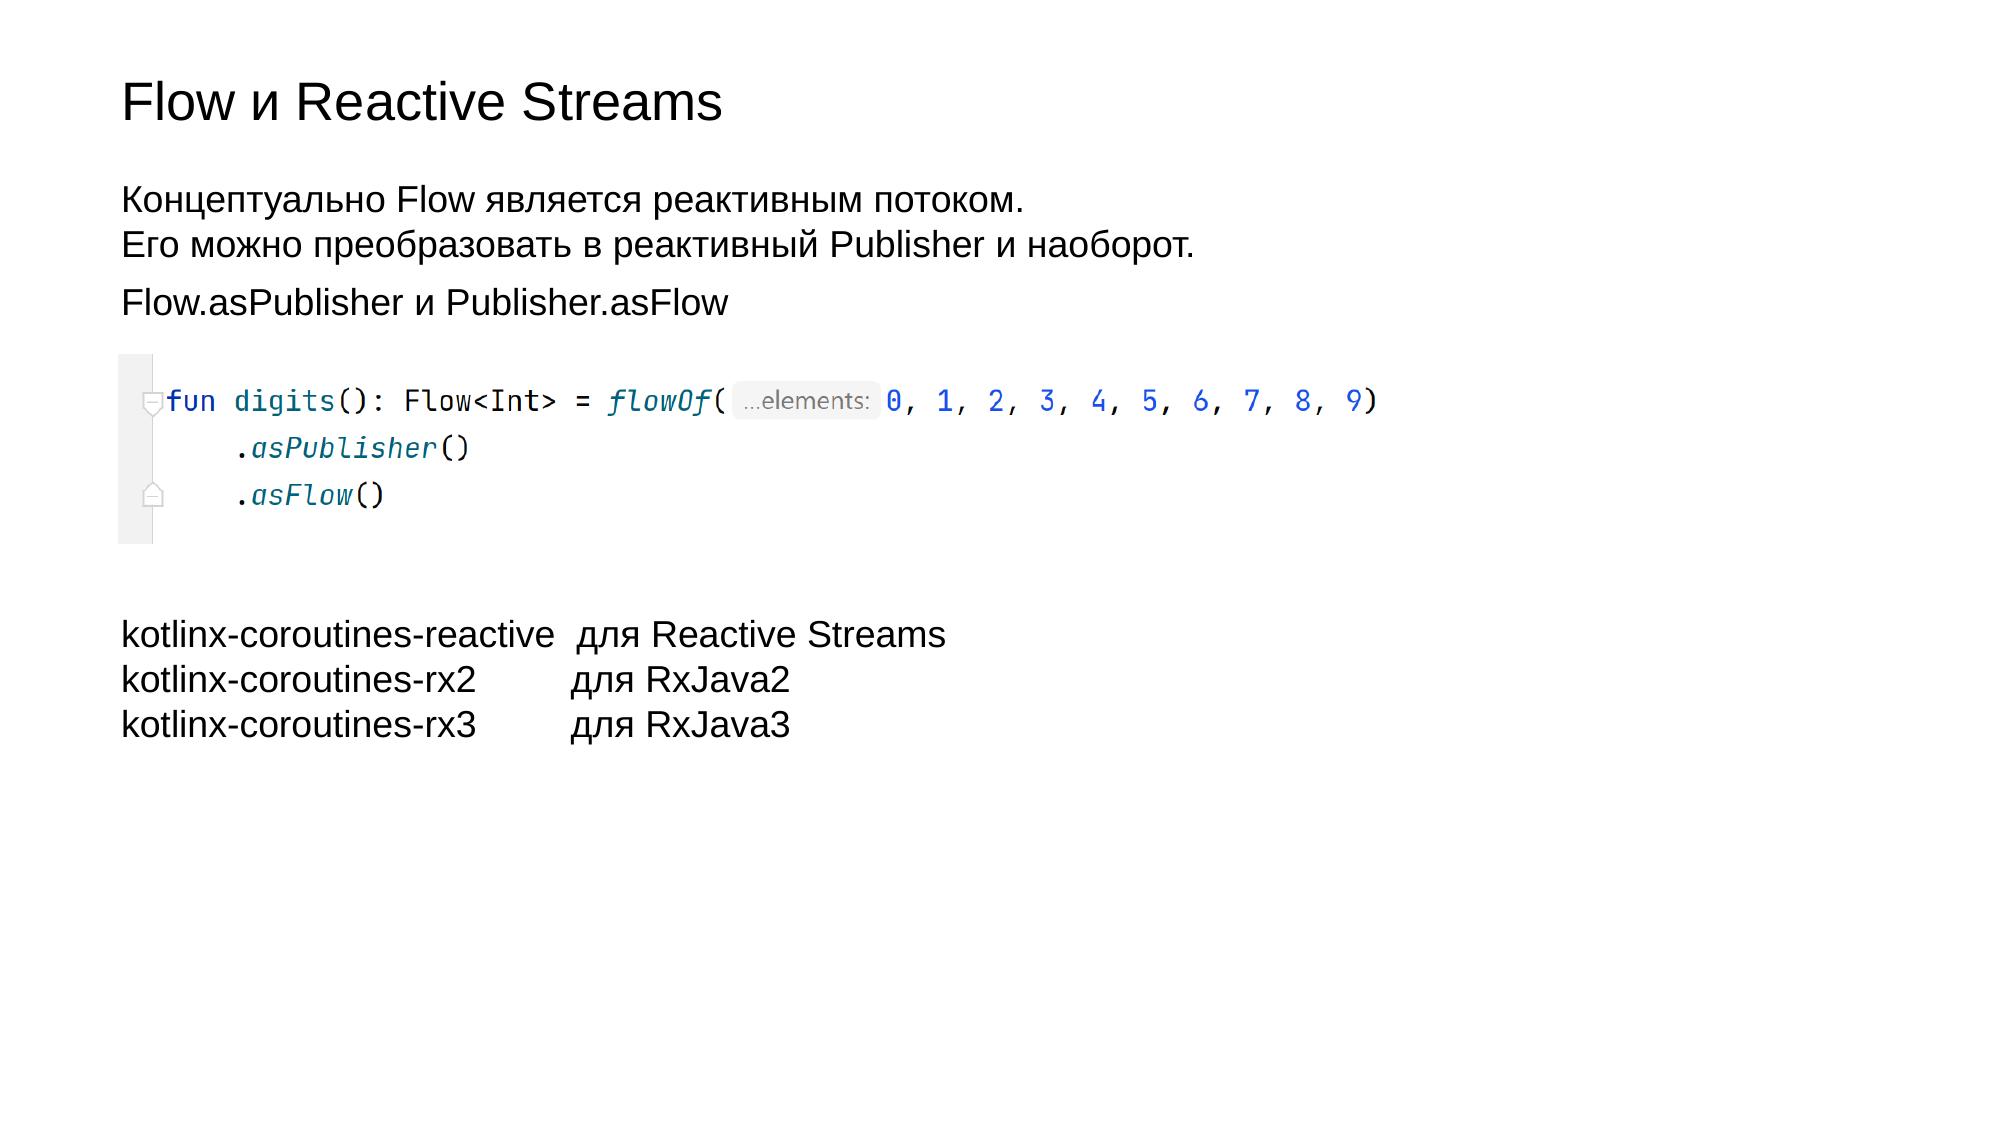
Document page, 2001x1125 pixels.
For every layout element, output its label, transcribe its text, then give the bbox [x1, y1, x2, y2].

text_box Концептуально Flow является реактивным потоком. Его можно преобразовать в реактивный Publisher и наоборот. [106, 167, 1211, 318]
picture [117, 354, 1445, 544]
text_box Flow.asPublisher и Publisher.asFlow [106, 270, 744, 376]
text_box kotlinx-coroutines-reactive для Reactive Streams kotlinx-coroutines-rx2 для RxJava2 kotlinx-coroutines-rx3 для RxJava3 [106, 602, 962, 798]
text_box Flow и Reactive Streams﻿ [106, 58, 1016, 139]
